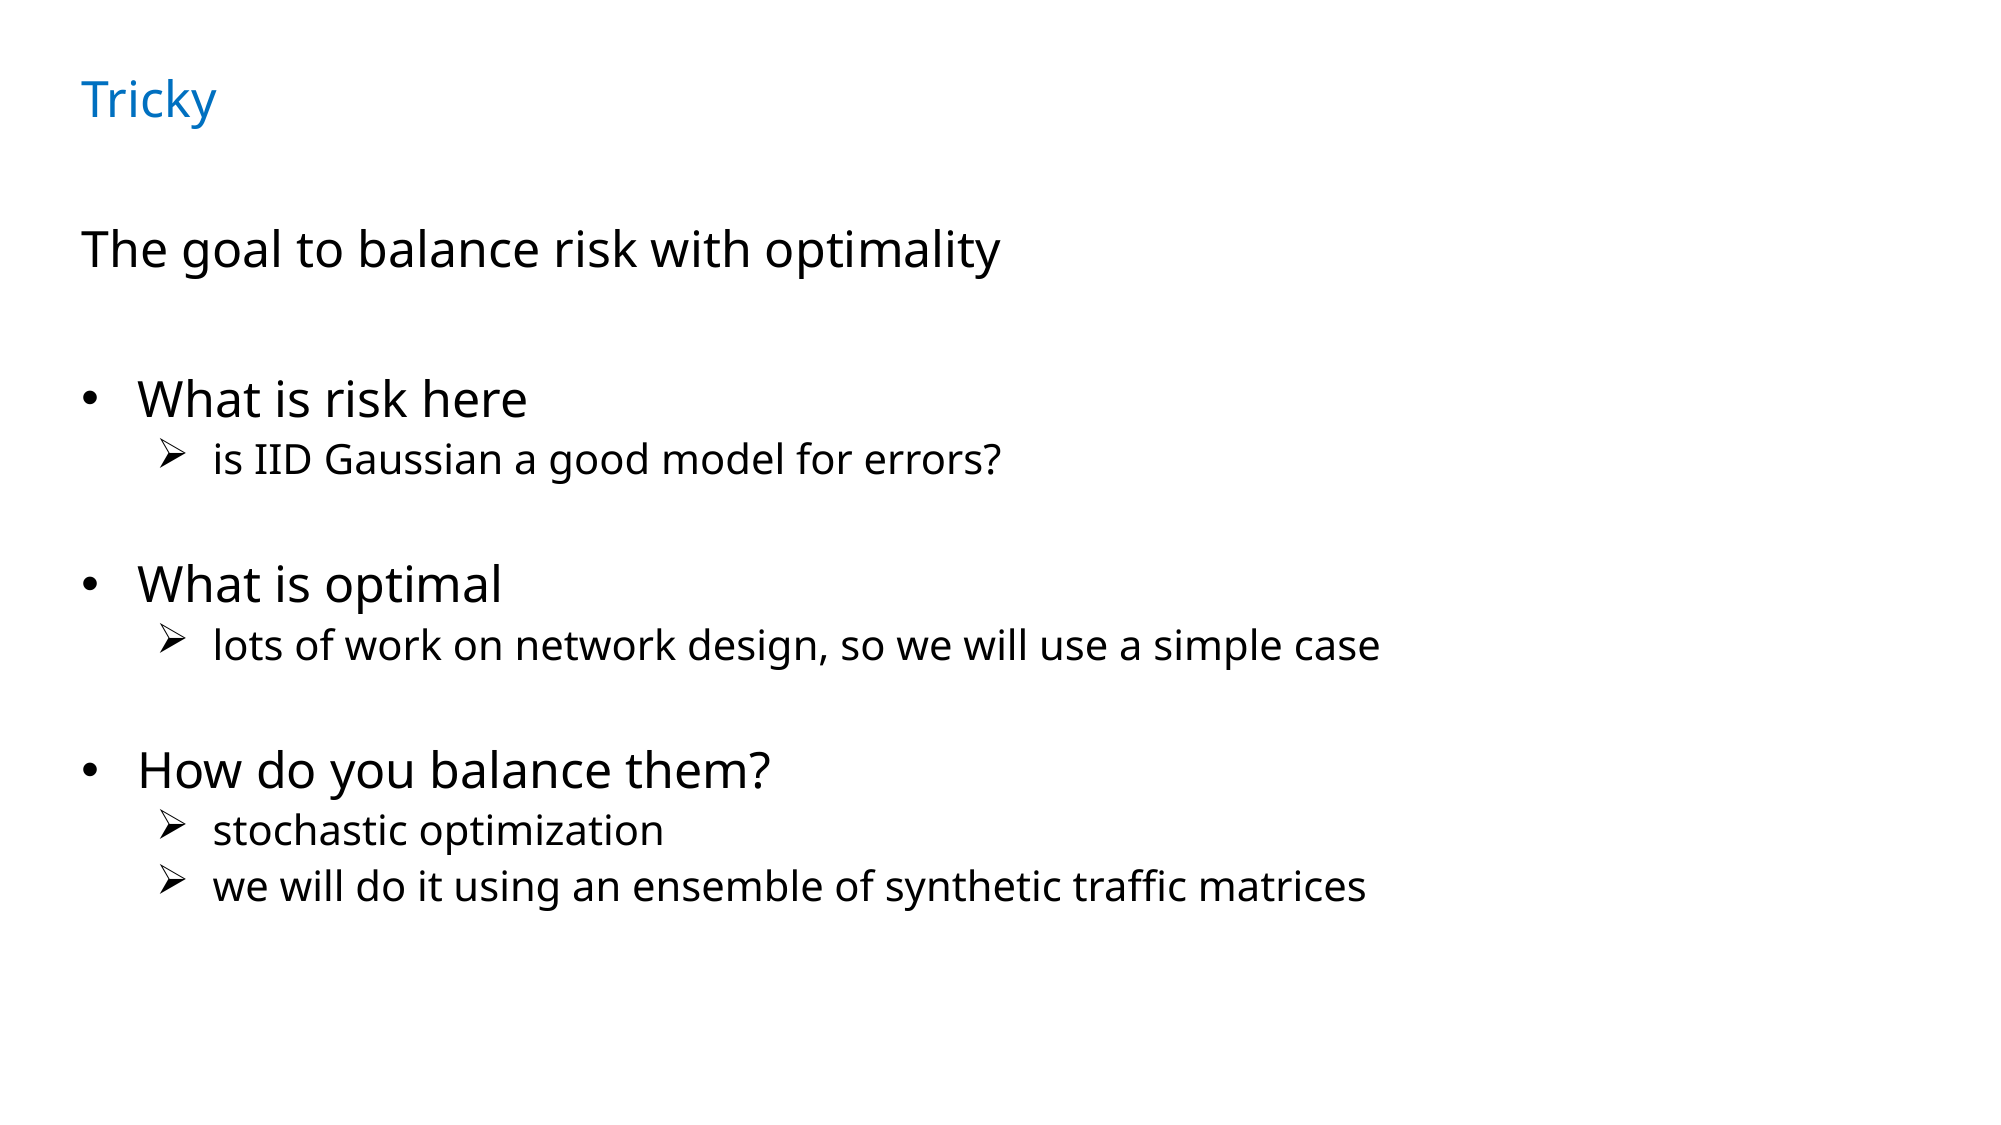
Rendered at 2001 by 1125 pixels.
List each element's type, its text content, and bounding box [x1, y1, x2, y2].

subtitle Tricky The goal to balance risk with optimality What is risk here is IID Gaussian a good model for errors? What is optimal lots of work on network design, so we will use a simple case How do you balance them? stochastic optimization we will do it using an ensemble of synthetic traffic matrices [66, 67, 1926, 1045]
